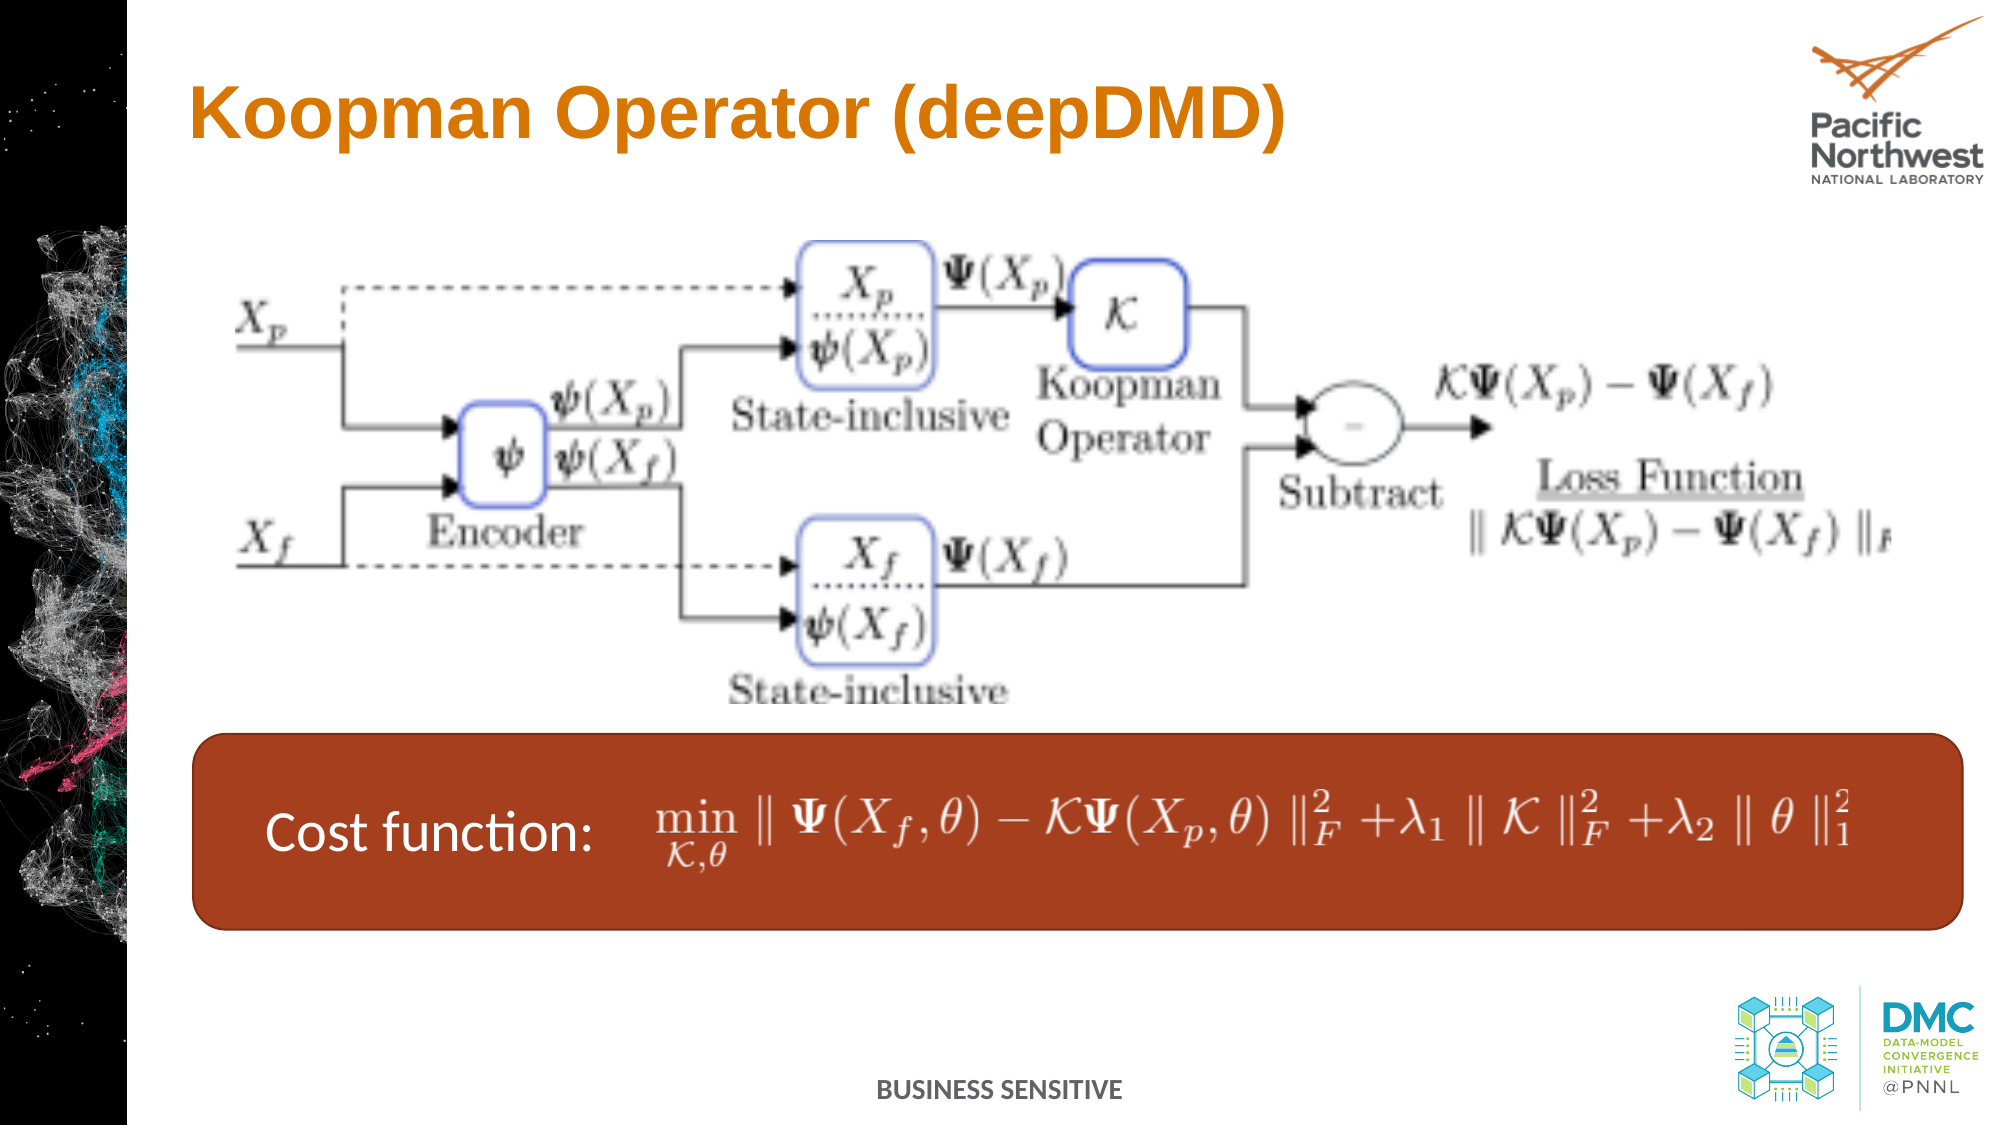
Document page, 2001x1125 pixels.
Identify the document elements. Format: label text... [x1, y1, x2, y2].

picture [108, 418, 117, 428]
picture [115, 436, 123, 445]
title Koopman Operator (deepDMD) [173, 42, 1785, 186]
picture [1810, 14, 1986, 186]
picture [656, 789, 1849, 875]
picture [1705, 964, 2001, 1125]
picture [118, 430, 127, 435]
text_box [192, 732, 1964, 931]
picture [234, 240, 1892, 704]
text_box Cost function: [250, 785, 624, 871]
picture [0, 0, 127, 1125]
